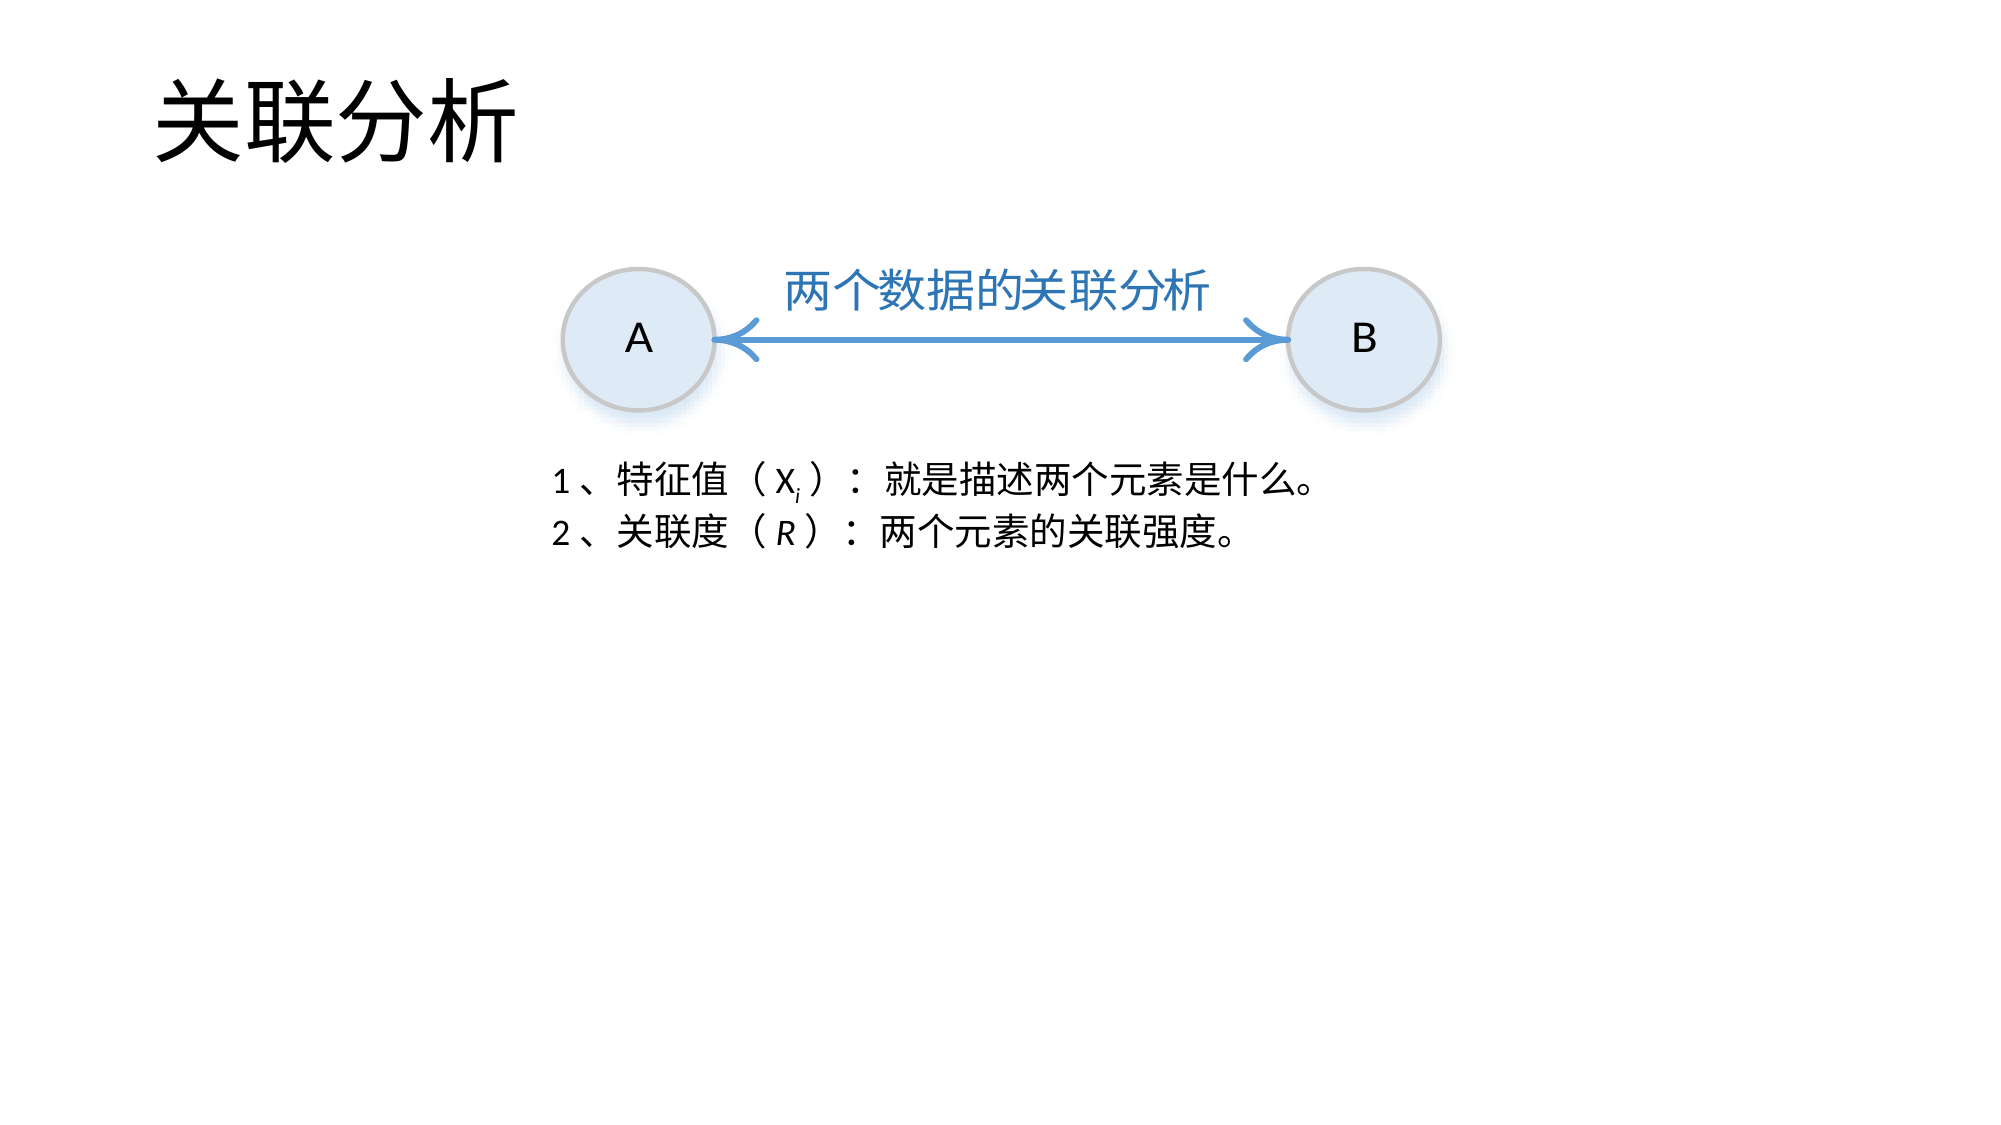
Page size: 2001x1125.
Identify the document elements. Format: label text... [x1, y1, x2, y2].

text_box 1、特征值（Xi）：就是描述两个元素是什么。 2、关联度（R）：两个元素的关联强度。 [536, 448, 1637, 560]
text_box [537, 251, 1462, 439]
title 关联分析 [137, 59, 1863, 193]
